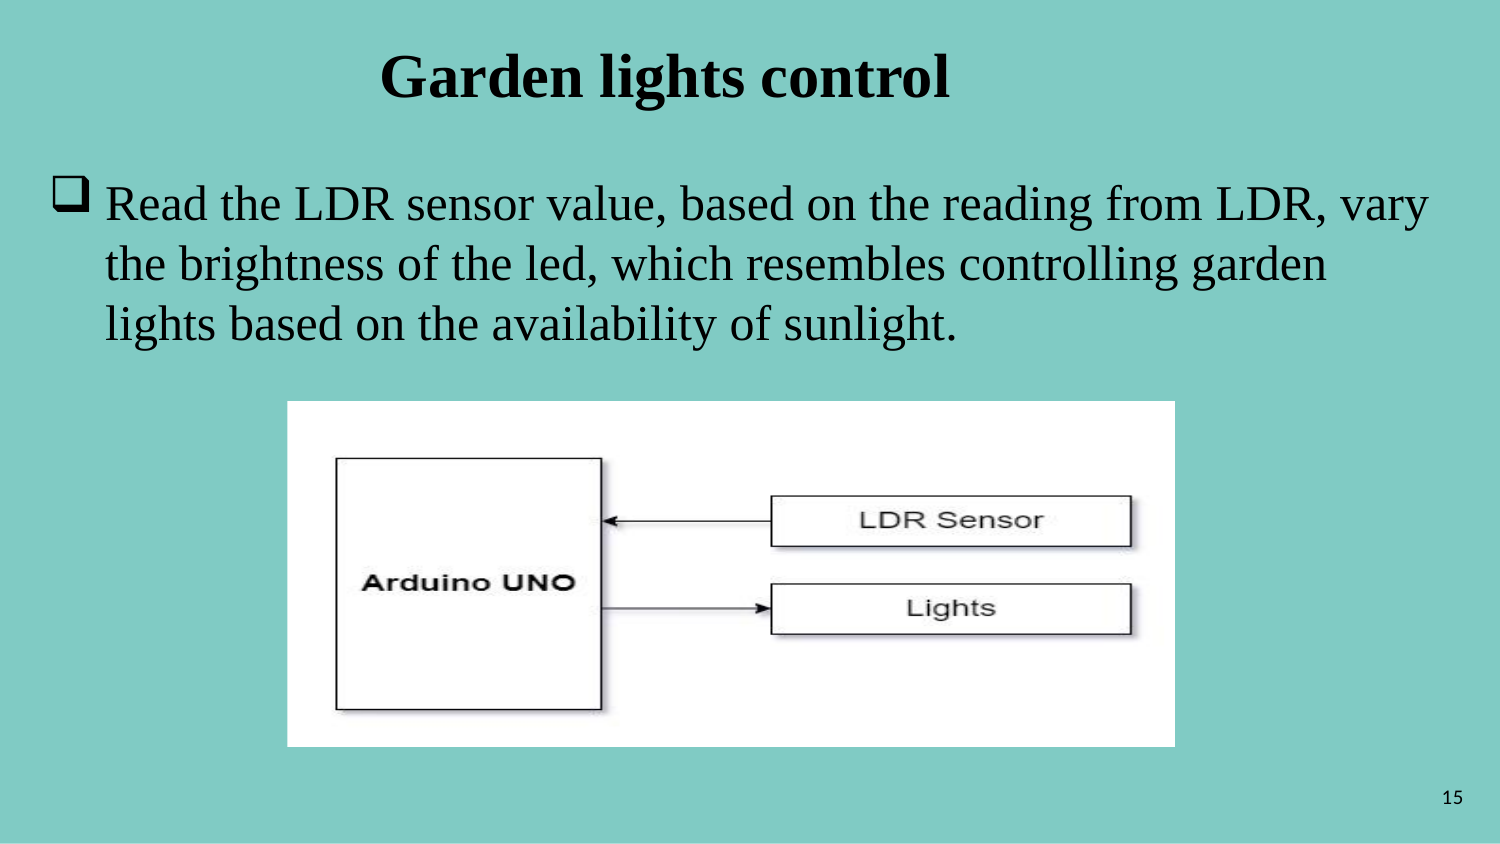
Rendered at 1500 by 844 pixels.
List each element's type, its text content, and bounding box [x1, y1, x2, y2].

text_box [0, 0, 1500, 844]
title Garden lights control [46, 12, 1454, 177]
text_box Read the LDR sensor value, based on the reading from LDR, vary the brightness of the led, which resembles controlling garden lights based on the availability of sunlight. [46, 168, 1436, 398]
slide_number 15 [1435, 786, 1475, 844]
picture [287, 401, 1176, 748]
